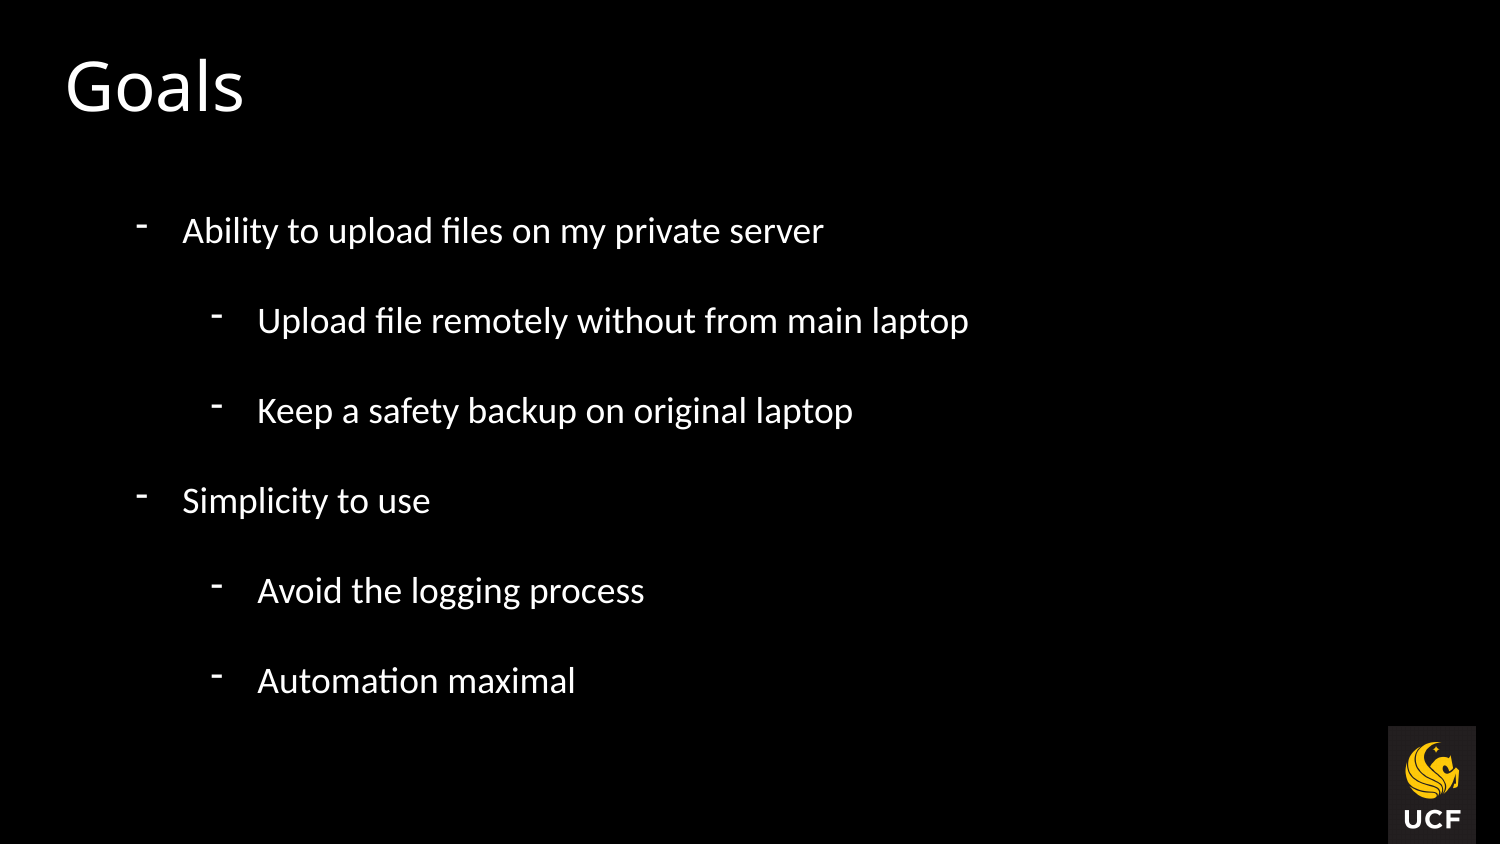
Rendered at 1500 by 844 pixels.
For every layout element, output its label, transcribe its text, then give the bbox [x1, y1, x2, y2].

picture [1388, 726, 1476, 844]
text_box Ability to upload files on my private server Upload file remotely without from main laptop Keep a safety backup on original laptop Simplicity to use Avoid the logging process Automation maximal [120, 199, 1389, 754]
title Goals [49, 44, 871, 304]
